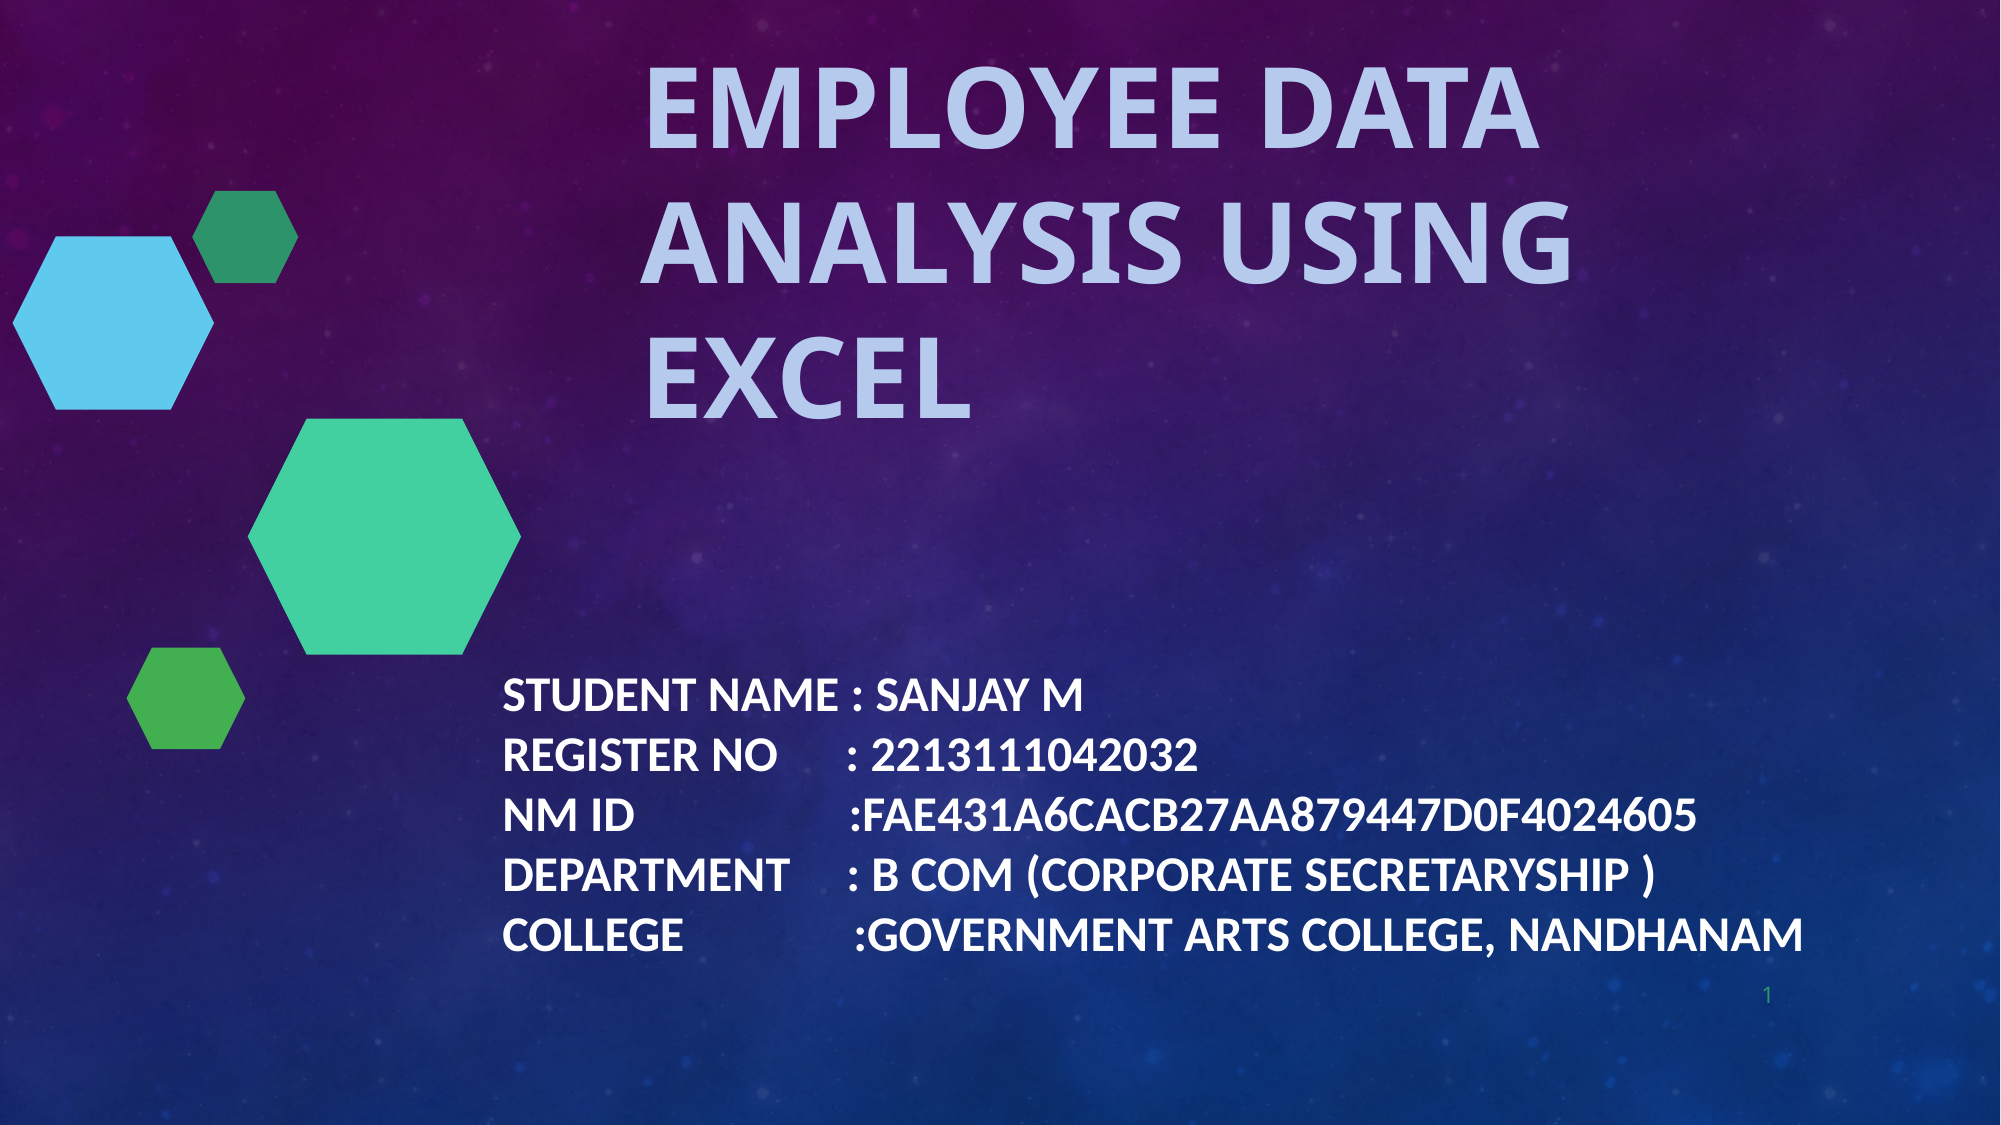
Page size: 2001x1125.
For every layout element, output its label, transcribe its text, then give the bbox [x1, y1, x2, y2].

text_box [126, 647, 246, 750]
picture [0, 0, 2001, 1125]
text_box STUDENT NAME : SANJAY M REGISTER NO : 2213111042032 NM ID :FAE431A6CACB27AA879447D0F4024605 DEPARTMENT : B COM (CORPORATE SECRETARYSHIP ) COLLEGE :GOVERNMENT ARTS COLLEGE, NANDHANAM [487, 654, 1900, 970]
slide_number 1 [1684, 970, 1775, 1125]
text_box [12, 190, 299, 410]
text_box [267, 576, 502, 655]
title Employee Data Analysis using Excel [113, 33, 1843, 576]
